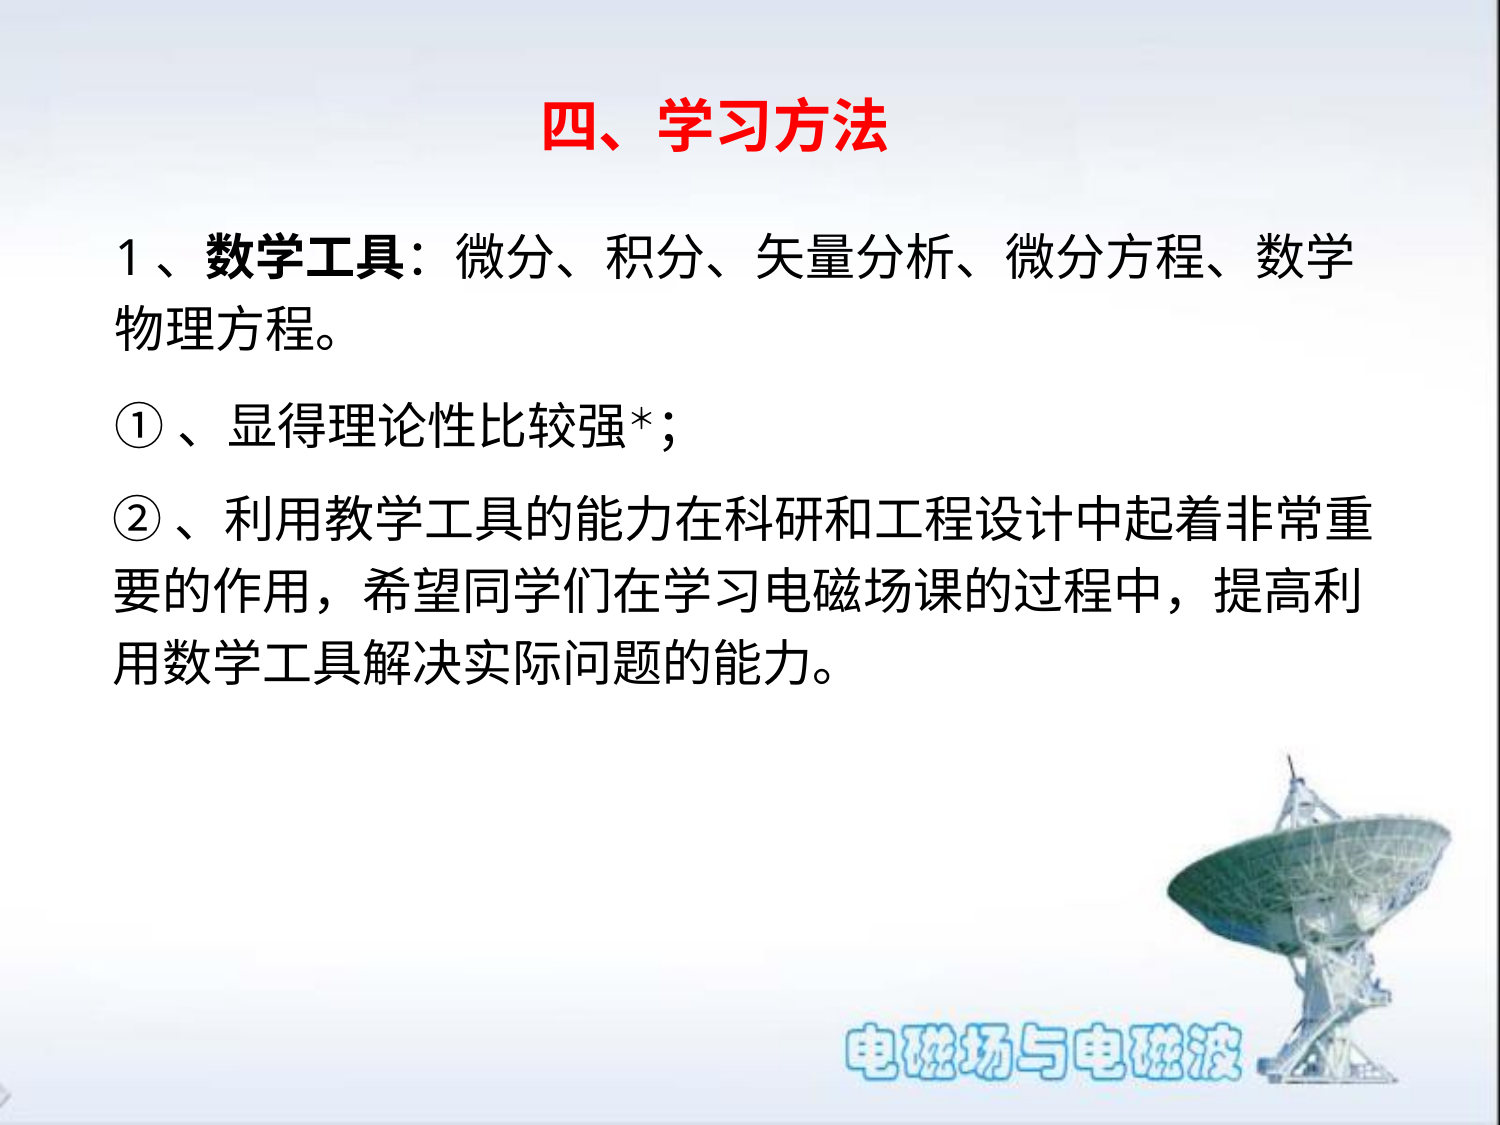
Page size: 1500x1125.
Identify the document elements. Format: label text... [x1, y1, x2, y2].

text_box ②、利用教学工具的能力在科研和工程设计中起着非常重要的作用，希望同学们在学习电磁场课的过程中，提高利用数学工具解决实际问题的能力。 [97, 468, 1399, 699]
text_box 四、学习方法 [525, 81, 1058, 167]
picture [0, 0, 1500, 1125]
text_box ①、显得理论性比较强＊； [100, 386, 1027, 462]
text_box 1、数学工具：微分、积分、矢量分析、微分方程、数学物理方程。 [100, 205, 1399, 365]
